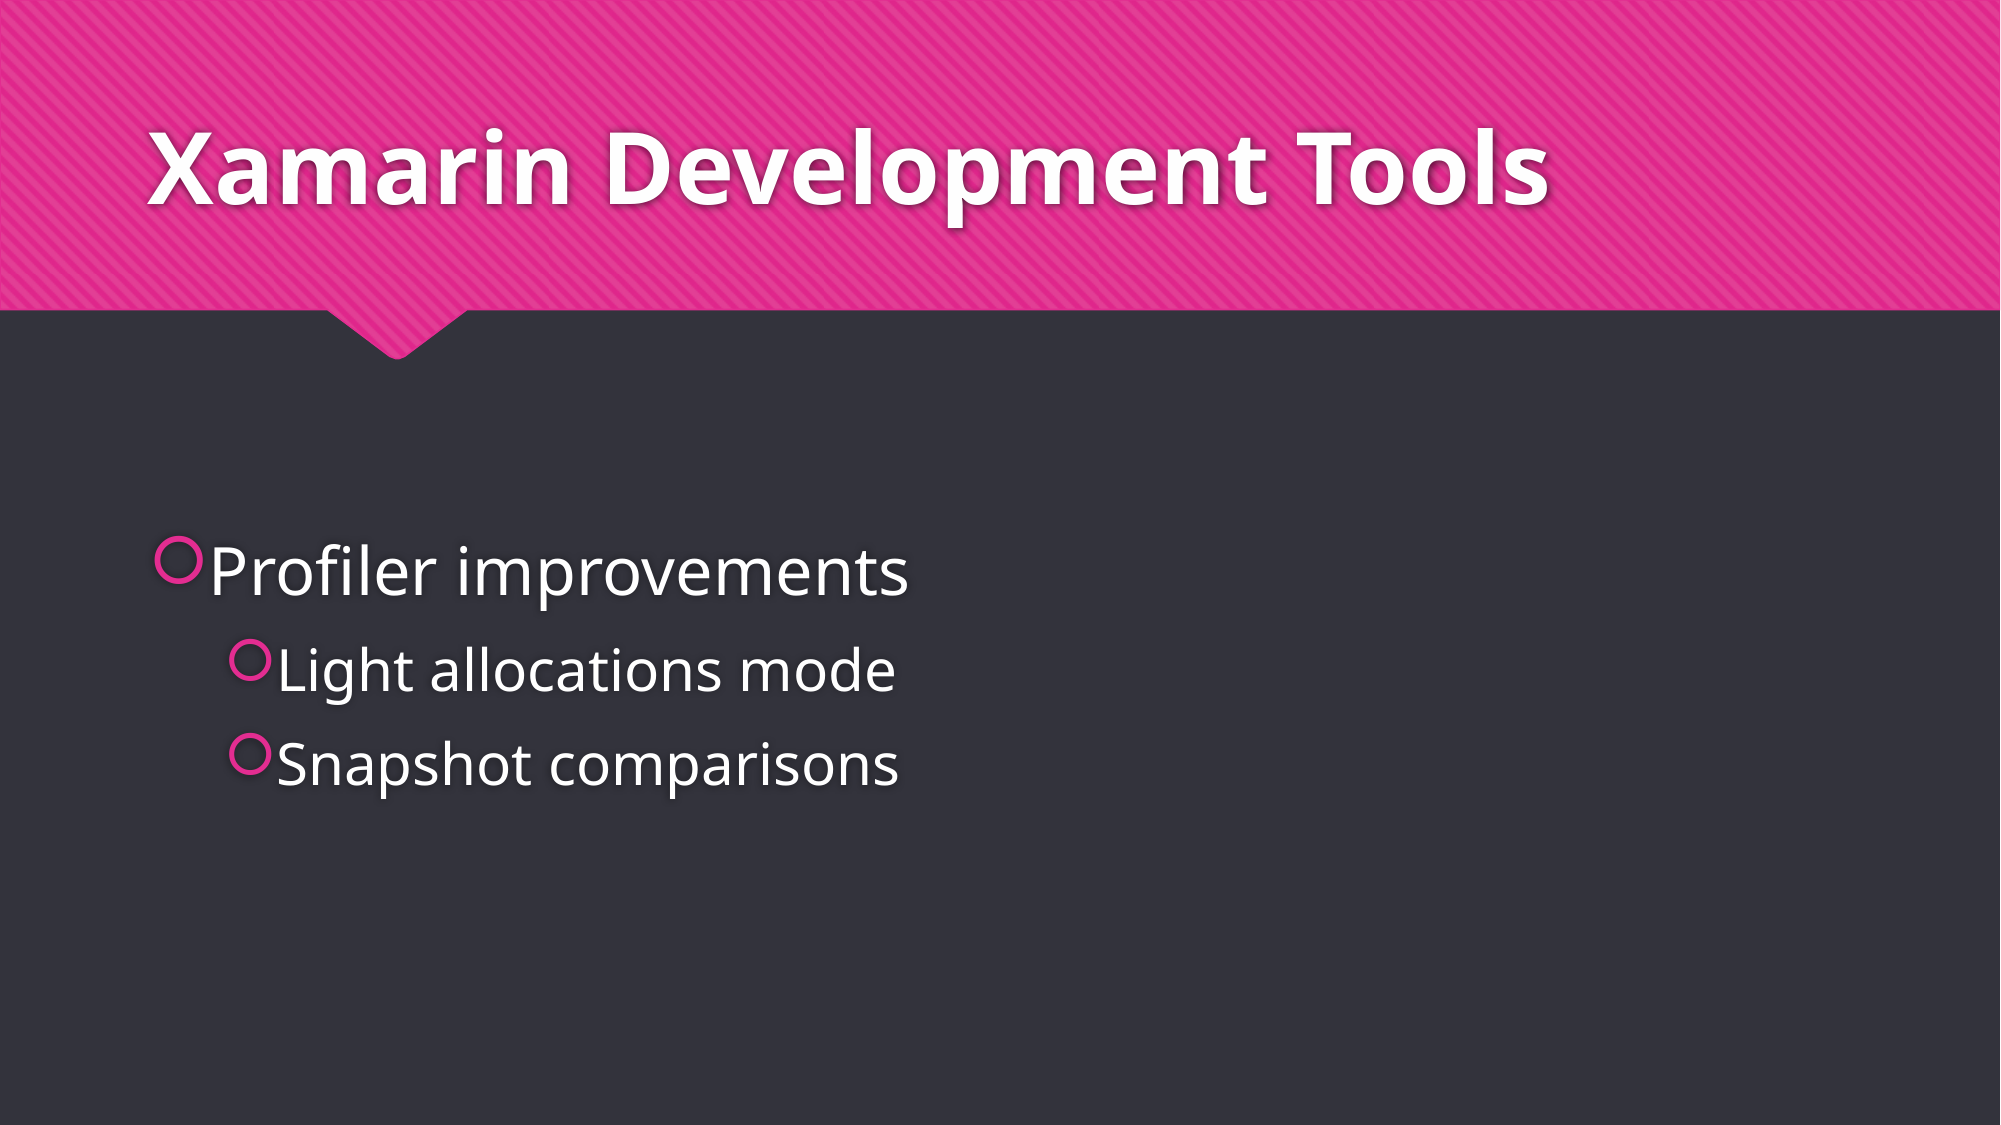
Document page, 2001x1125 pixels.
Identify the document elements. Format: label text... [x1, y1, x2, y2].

list Profiler improvements Light allocations mode Snapshot comparisons [134, 364, 1866, 962]
title Xamarin Development Tools [132, 73, 1868, 233]
